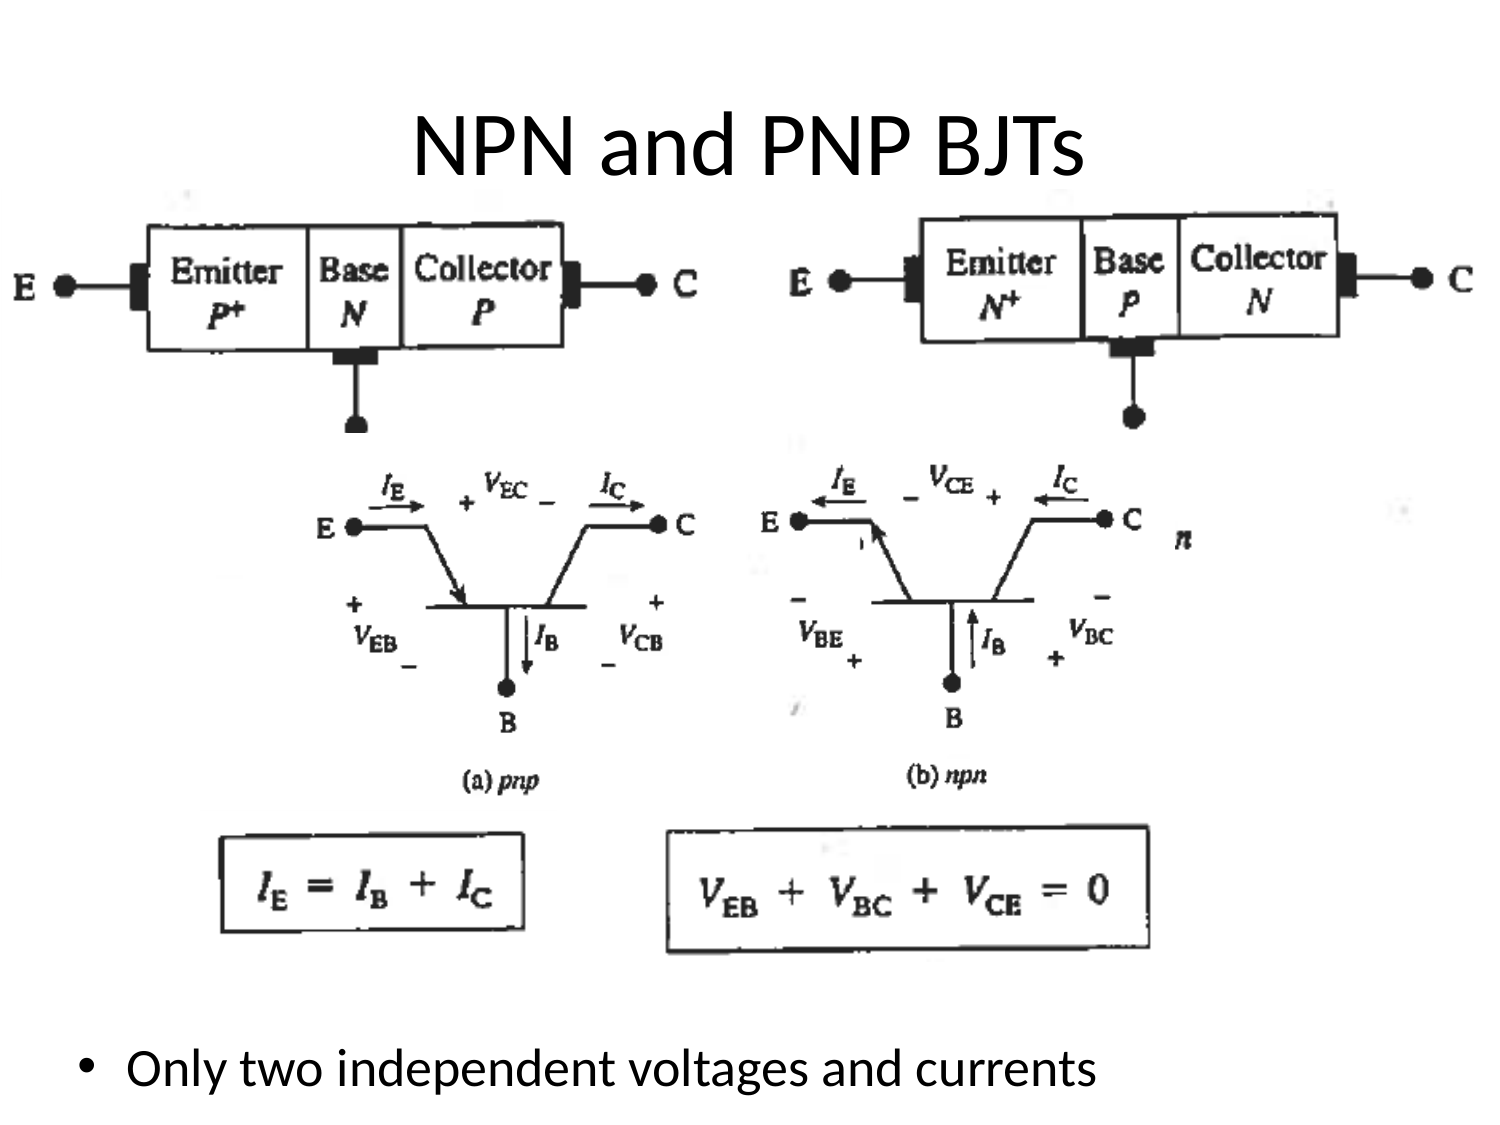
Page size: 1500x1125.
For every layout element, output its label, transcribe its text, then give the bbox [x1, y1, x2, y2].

picture [0, 189, 1500, 962]
title NPN and PNP BJTs [75, 45, 1425, 188]
list Only two independent voltages and currents [62, 1025, 1413, 1105]
